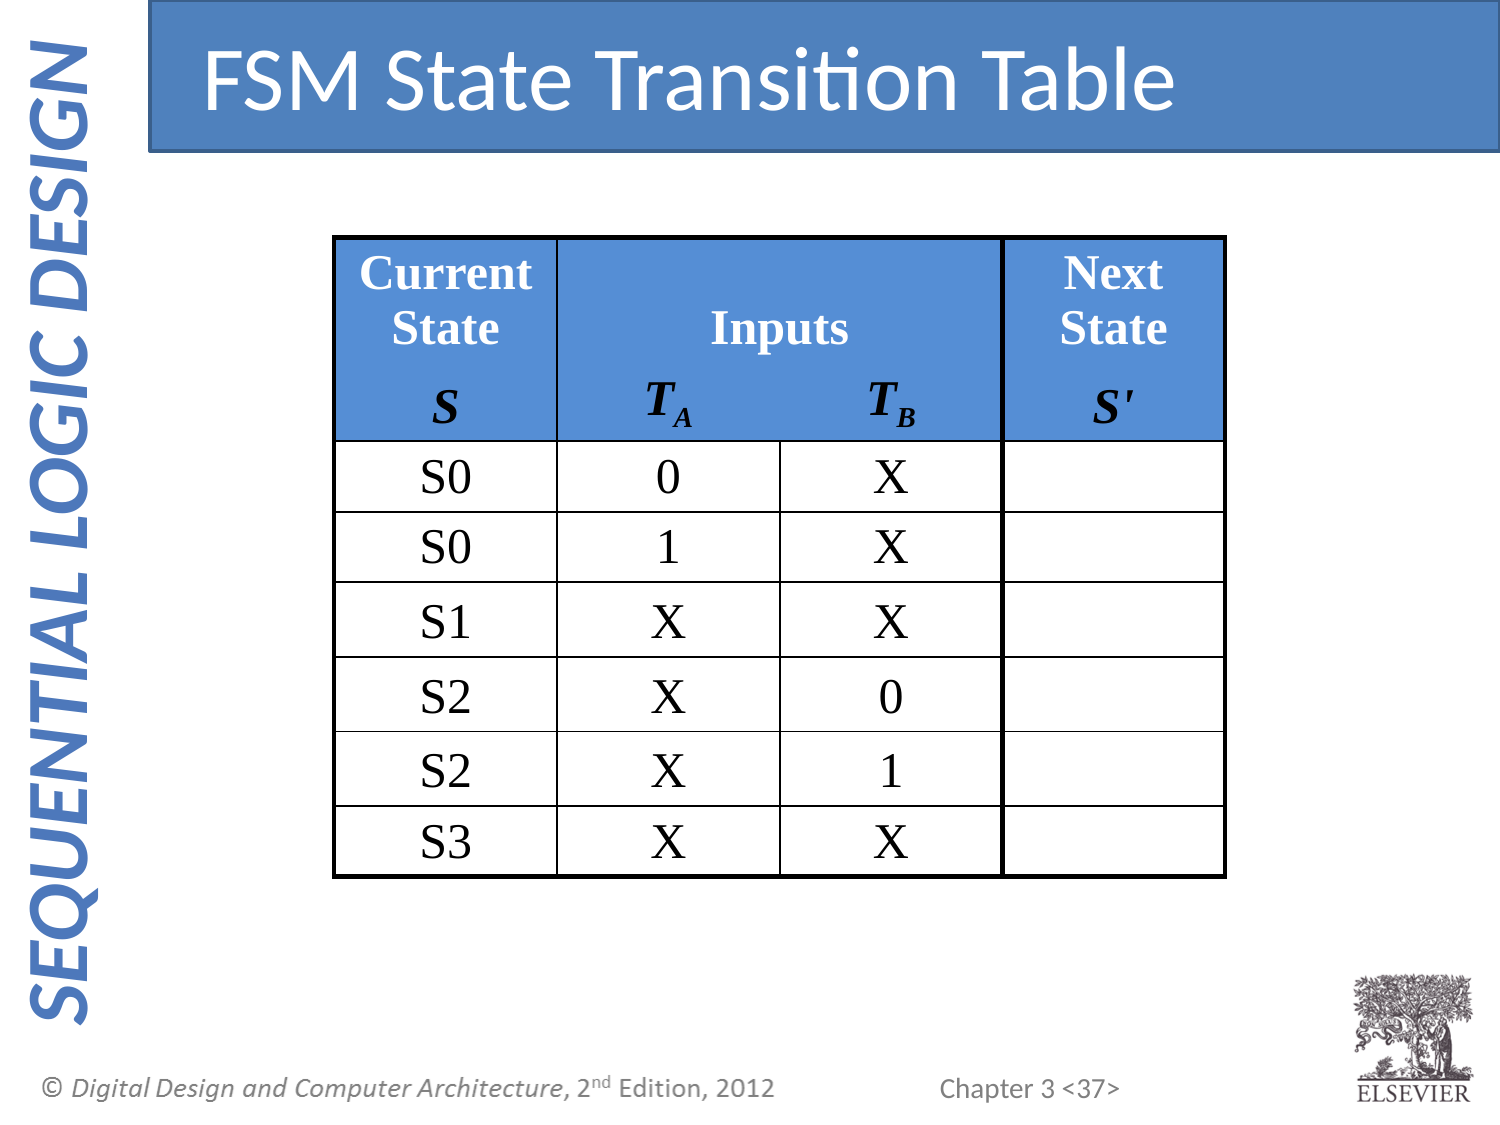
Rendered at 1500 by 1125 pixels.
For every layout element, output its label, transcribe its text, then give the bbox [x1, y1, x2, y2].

text_box [87, 174, 1413, 1025]
text_box FSM State Transition Table [187, 11, 1488, 136]
picture [0, 0, 1500, 1125]
